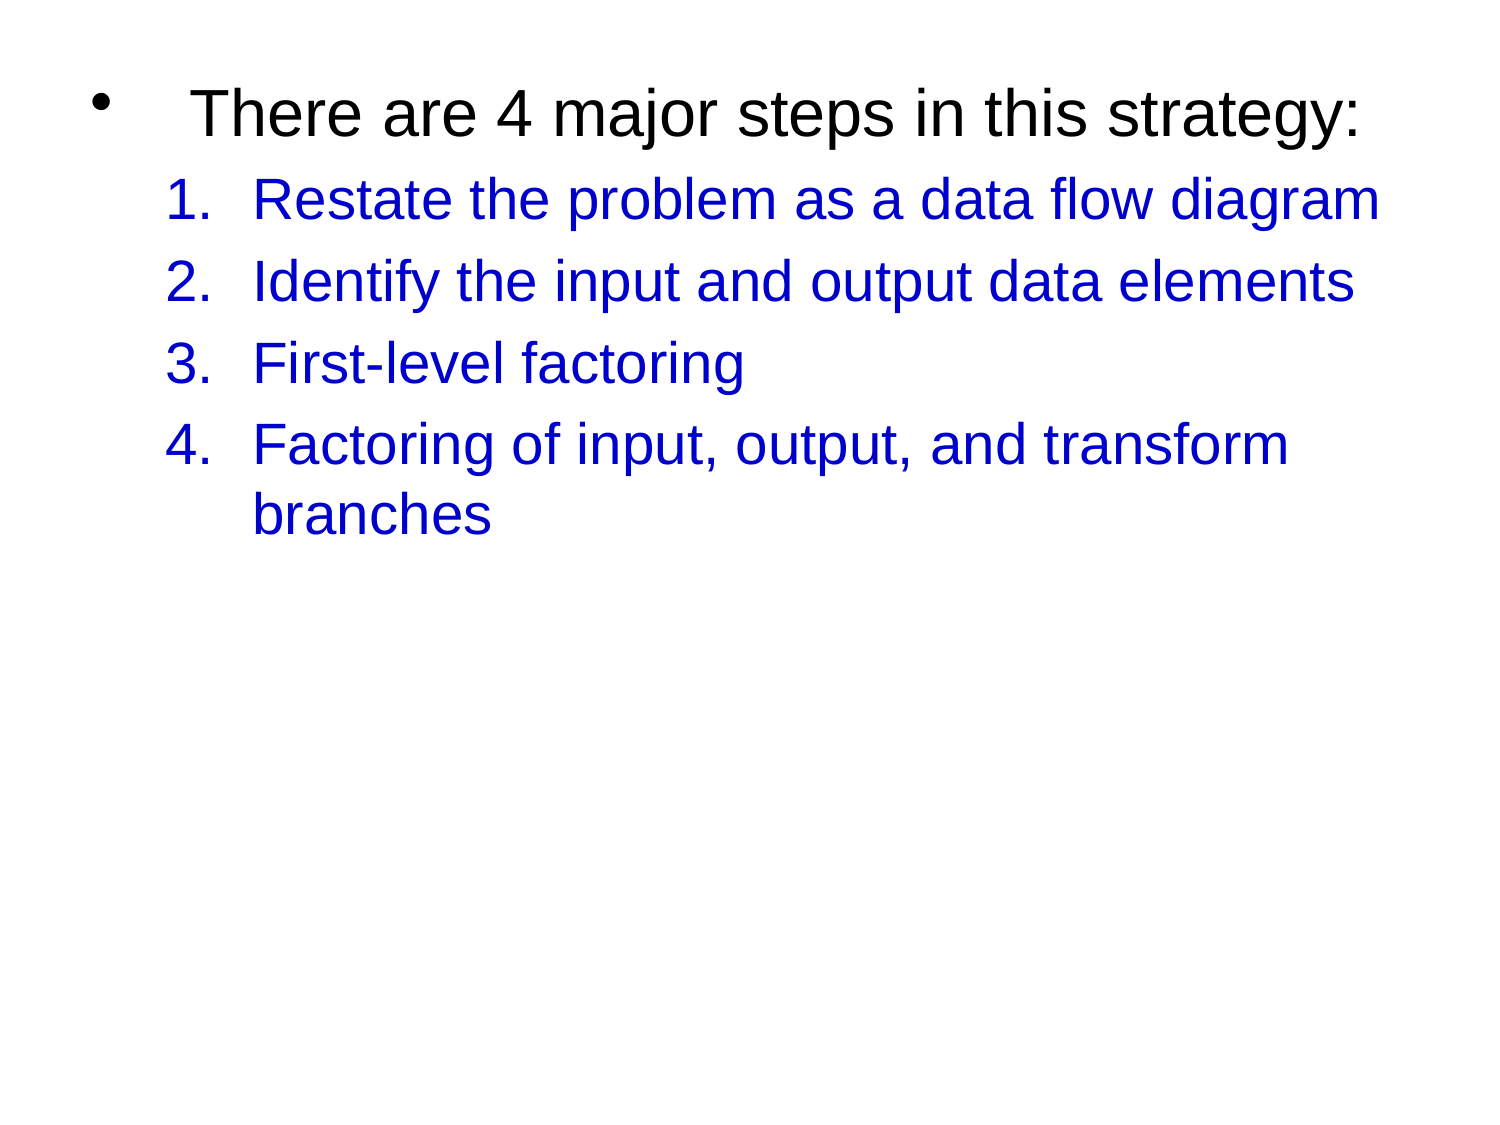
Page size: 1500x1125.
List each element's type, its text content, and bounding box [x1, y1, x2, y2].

list There are 4 major steps in this strategy: Restate the problem as a data flow diagram Identify the input and output data elements First-level factoring Factoring of input, output, and transform branches [74, 62, 1426, 1006]
